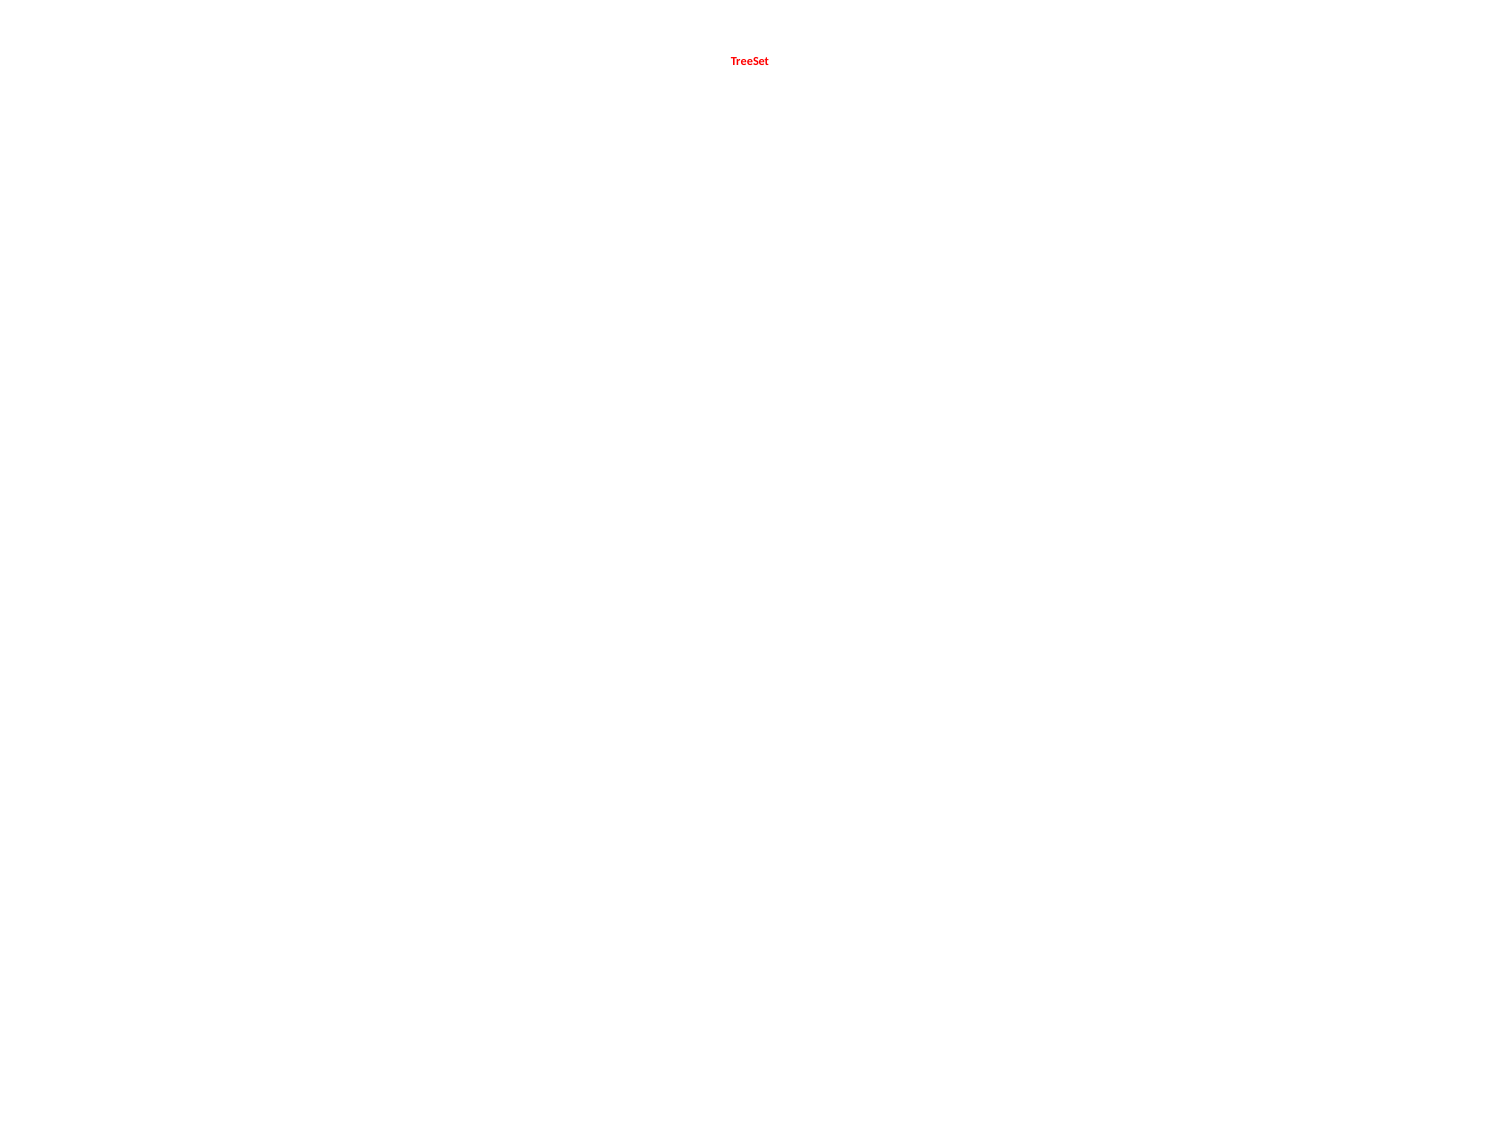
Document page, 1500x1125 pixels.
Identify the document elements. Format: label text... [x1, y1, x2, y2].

title TreeSet [75, 45, 1425, 75]
